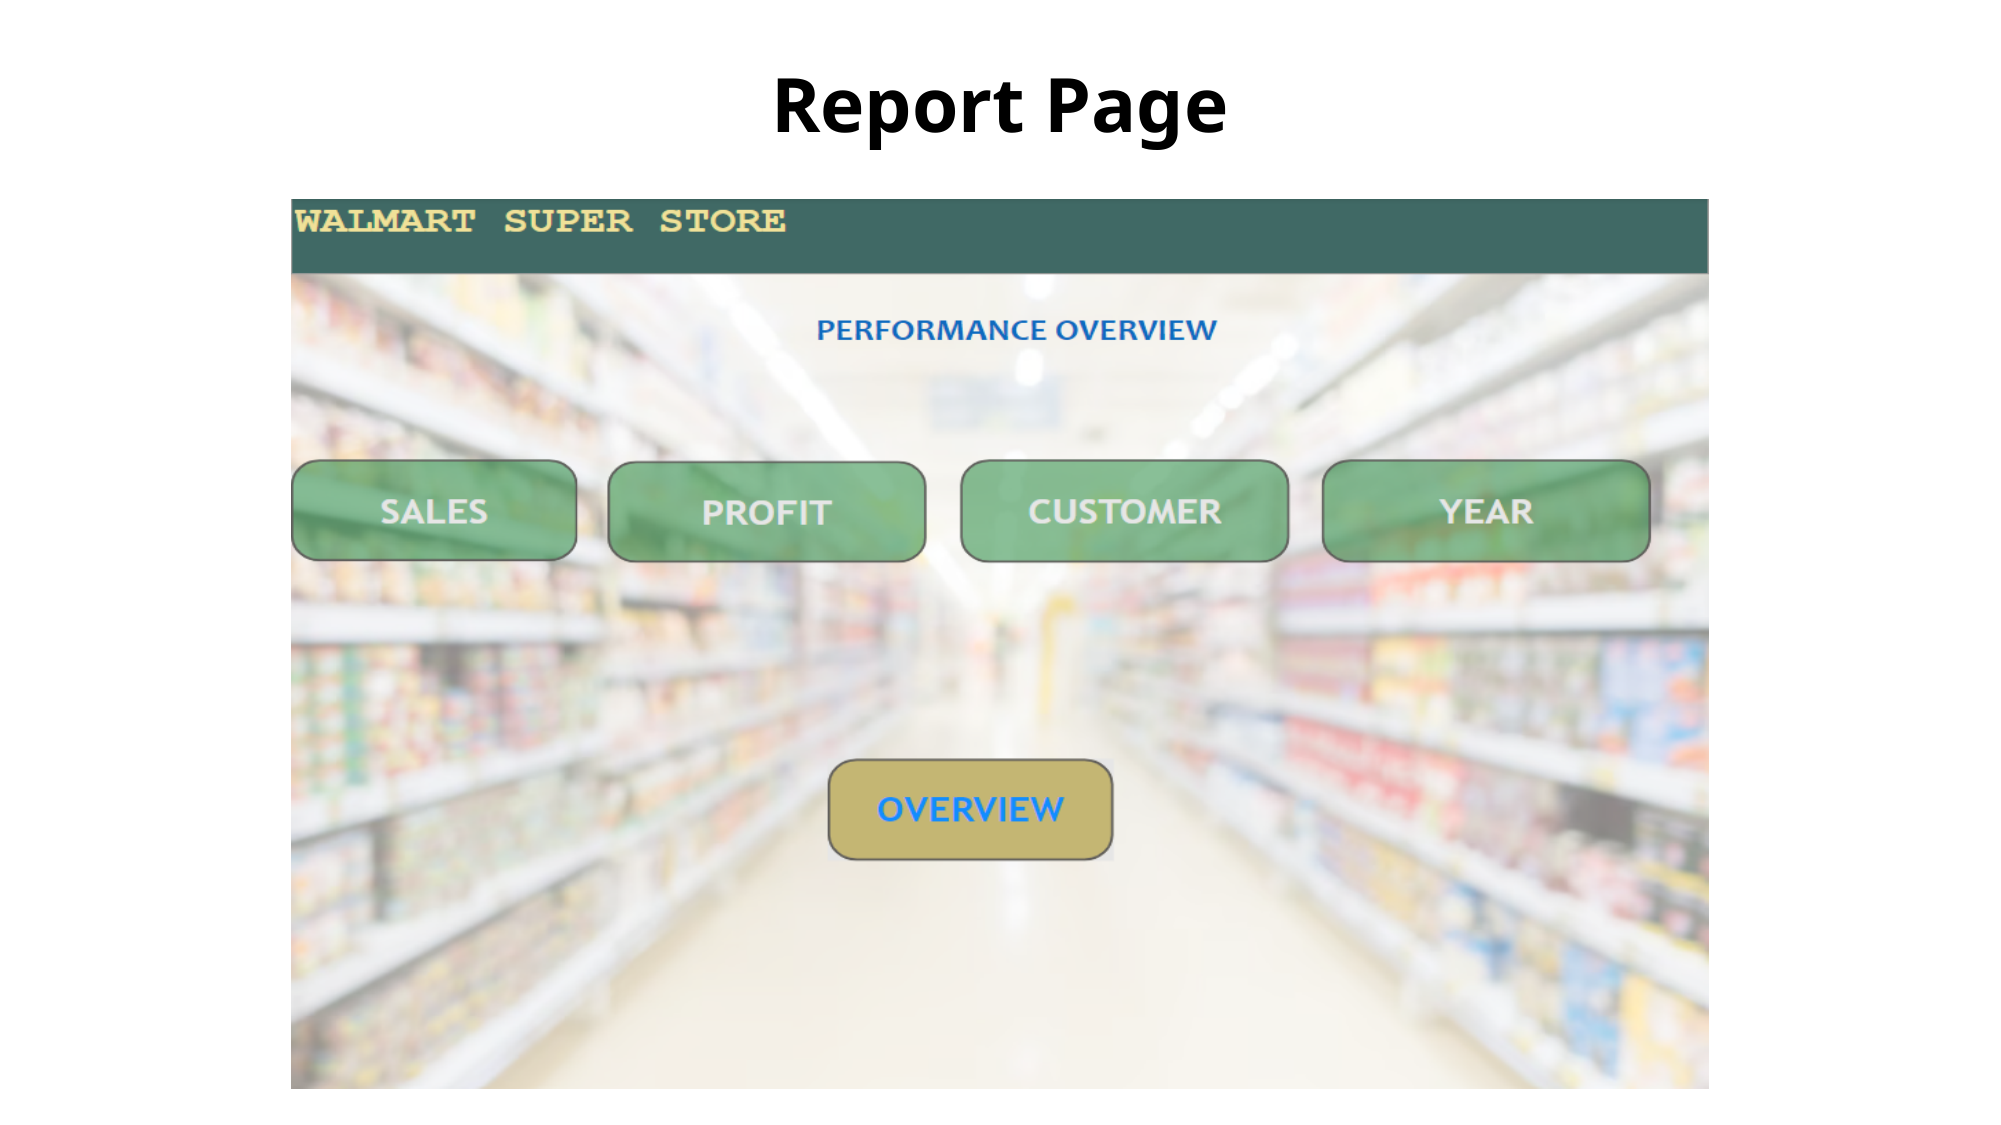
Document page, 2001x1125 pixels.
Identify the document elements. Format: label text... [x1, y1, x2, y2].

title Report Page [137, 59, 1863, 157]
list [291, 199, 1709, 1089]
